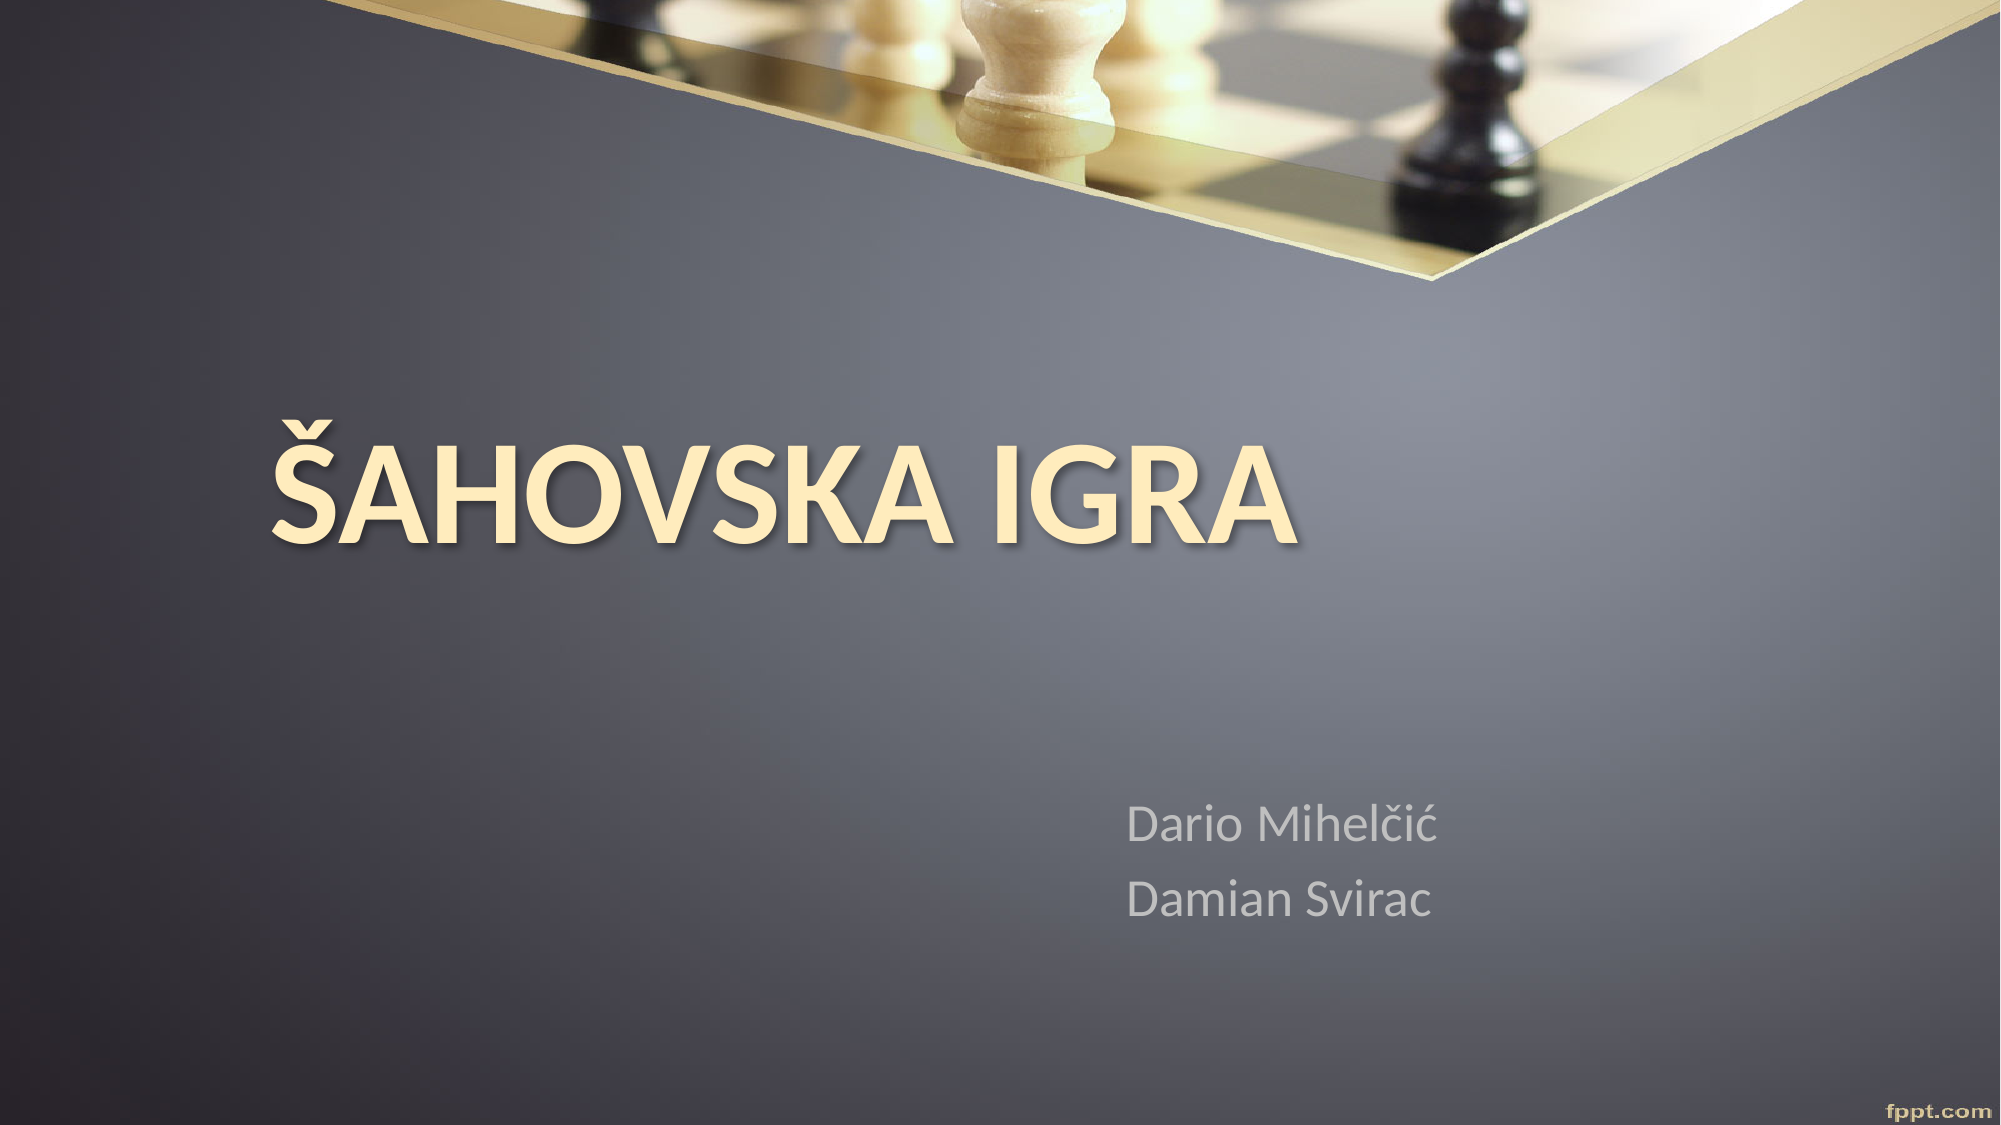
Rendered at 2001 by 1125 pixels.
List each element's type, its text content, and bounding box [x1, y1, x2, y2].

picture [0, 0, 2001, 1125]
title ŠAHOVSKA IGRA [254, 359, 1795, 607]
subtitle Dario Mihelčić Damian Svirac [1111, 779, 1795, 935]
